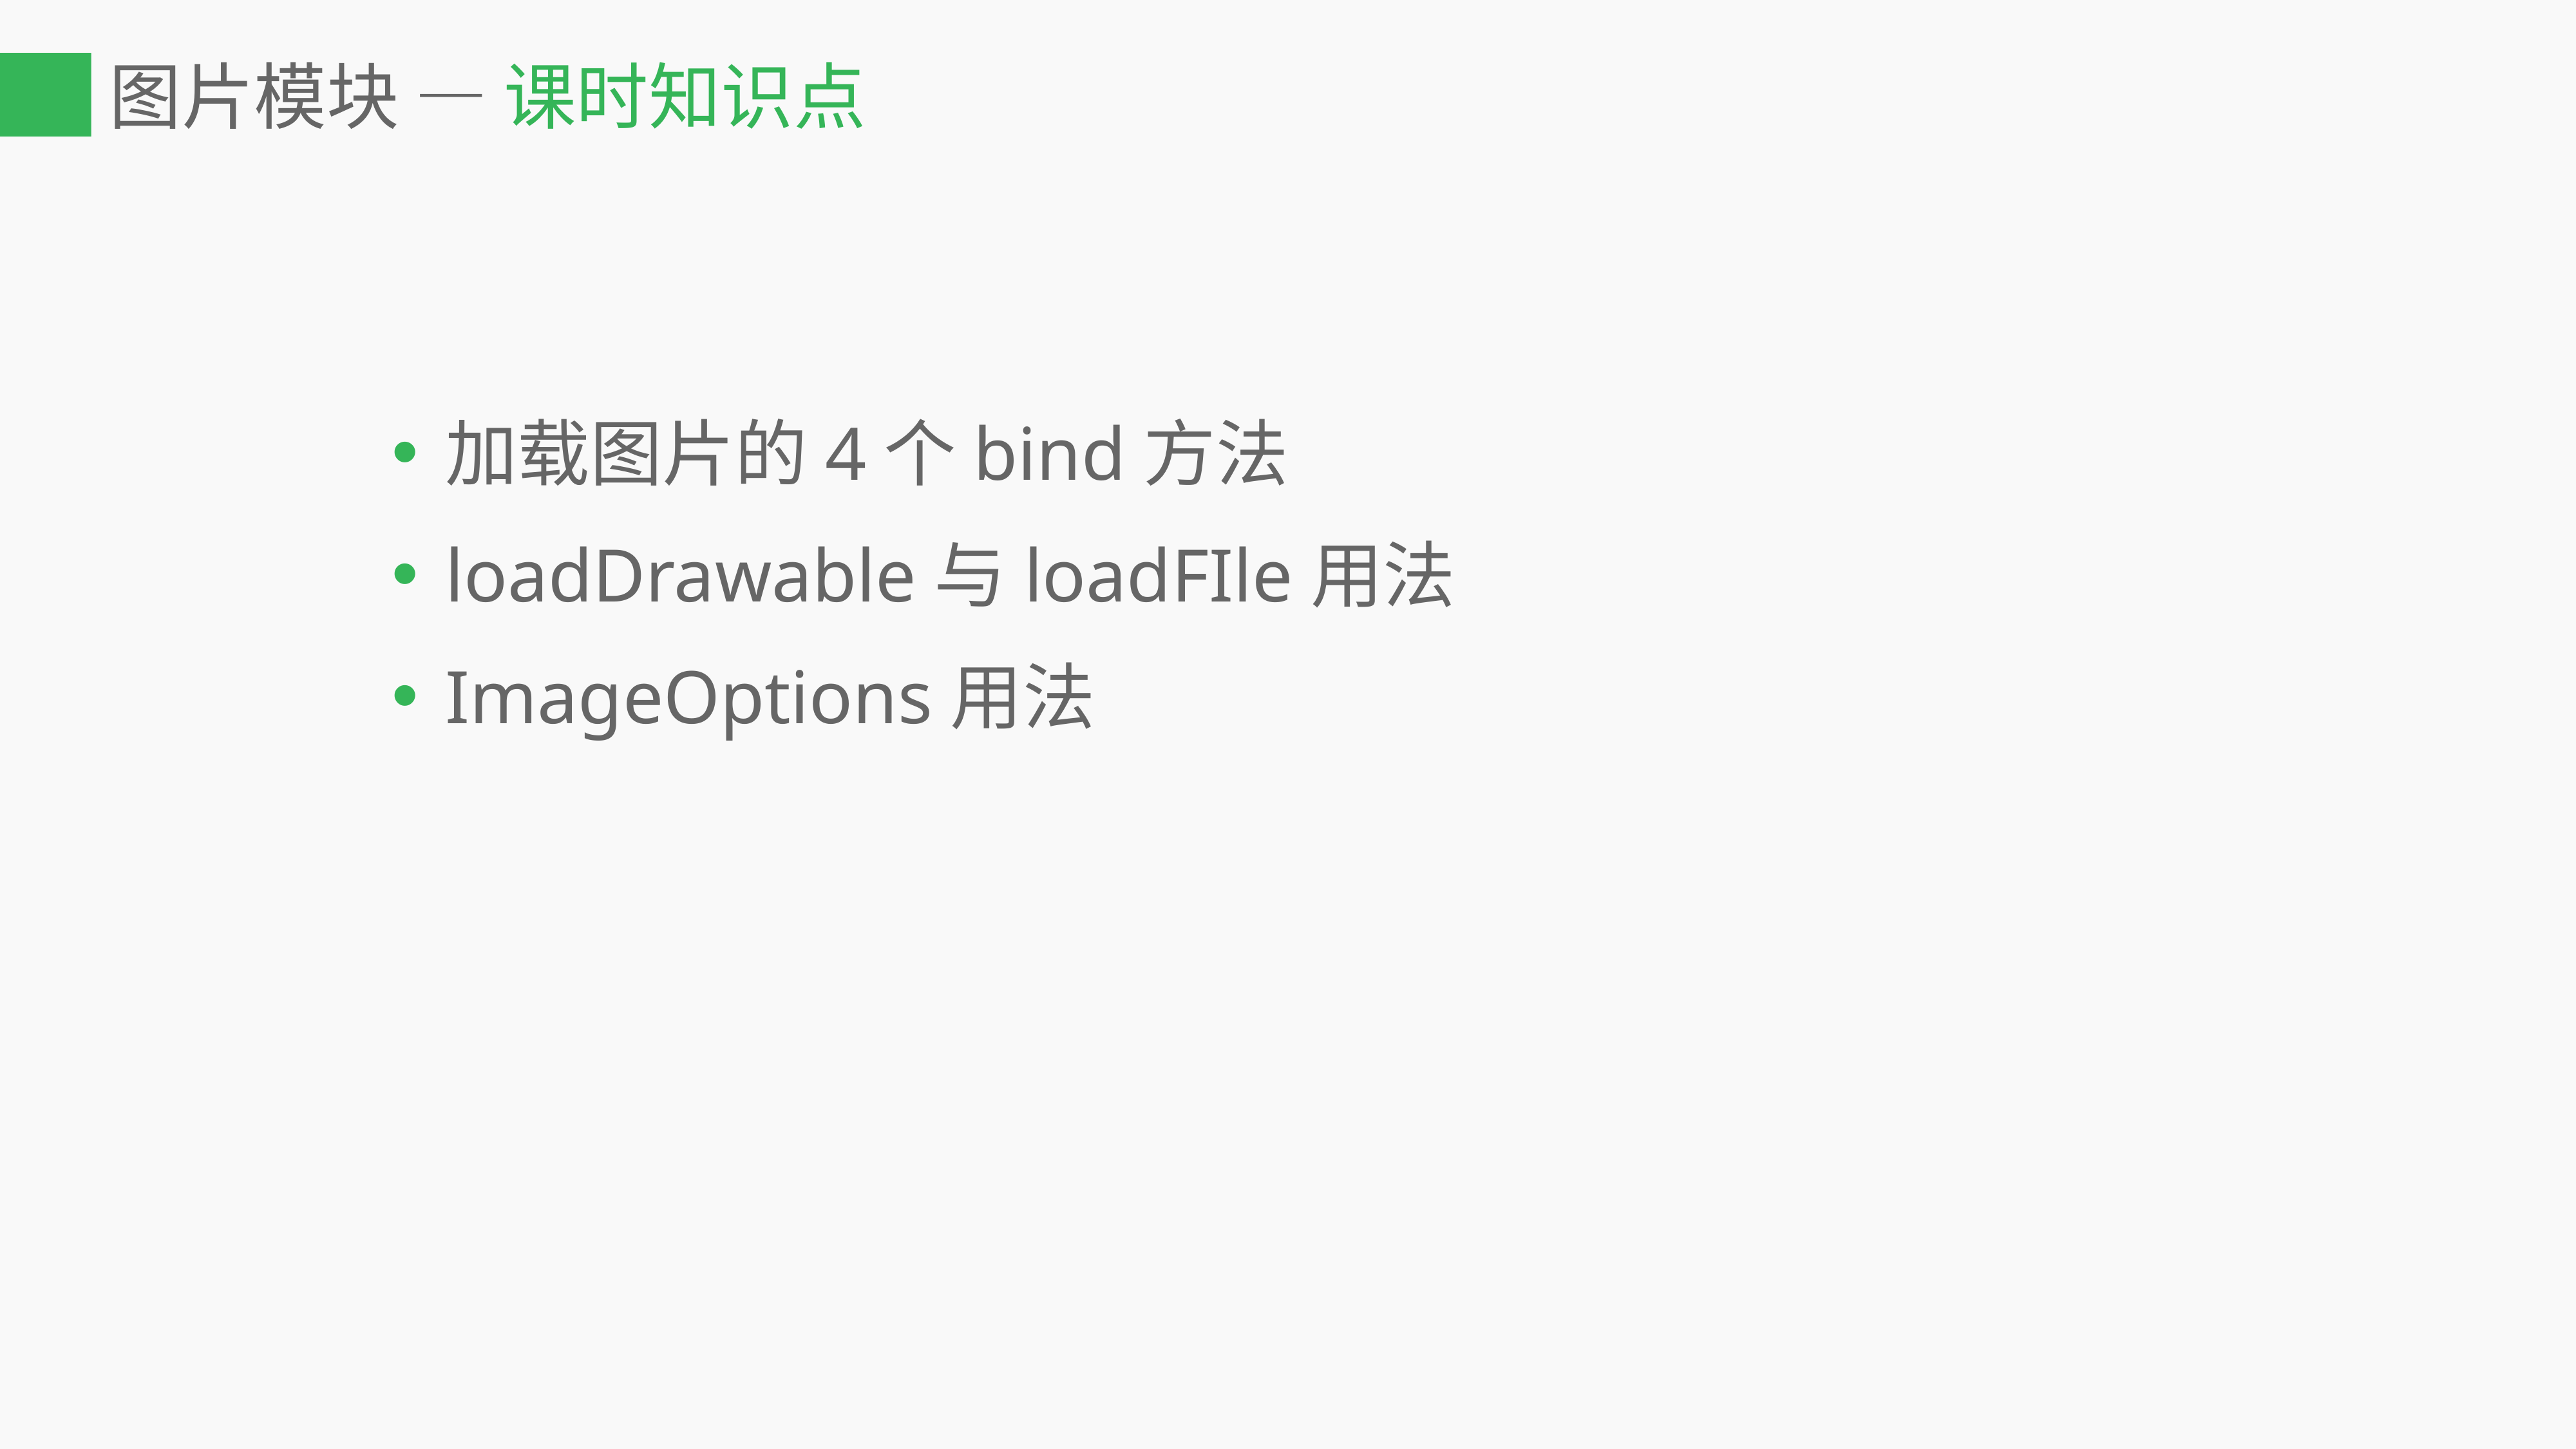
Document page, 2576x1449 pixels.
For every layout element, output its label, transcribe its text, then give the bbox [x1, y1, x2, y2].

title 图片模块 — 课时知识点 [108, 44, 2540, 144]
subtitle 加载图片的4个bind方法 loadDrawable与loadFIle用法 ImageOptions用法 [371, 372, 2303, 1346]
picture [0, 53, 91, 137]
